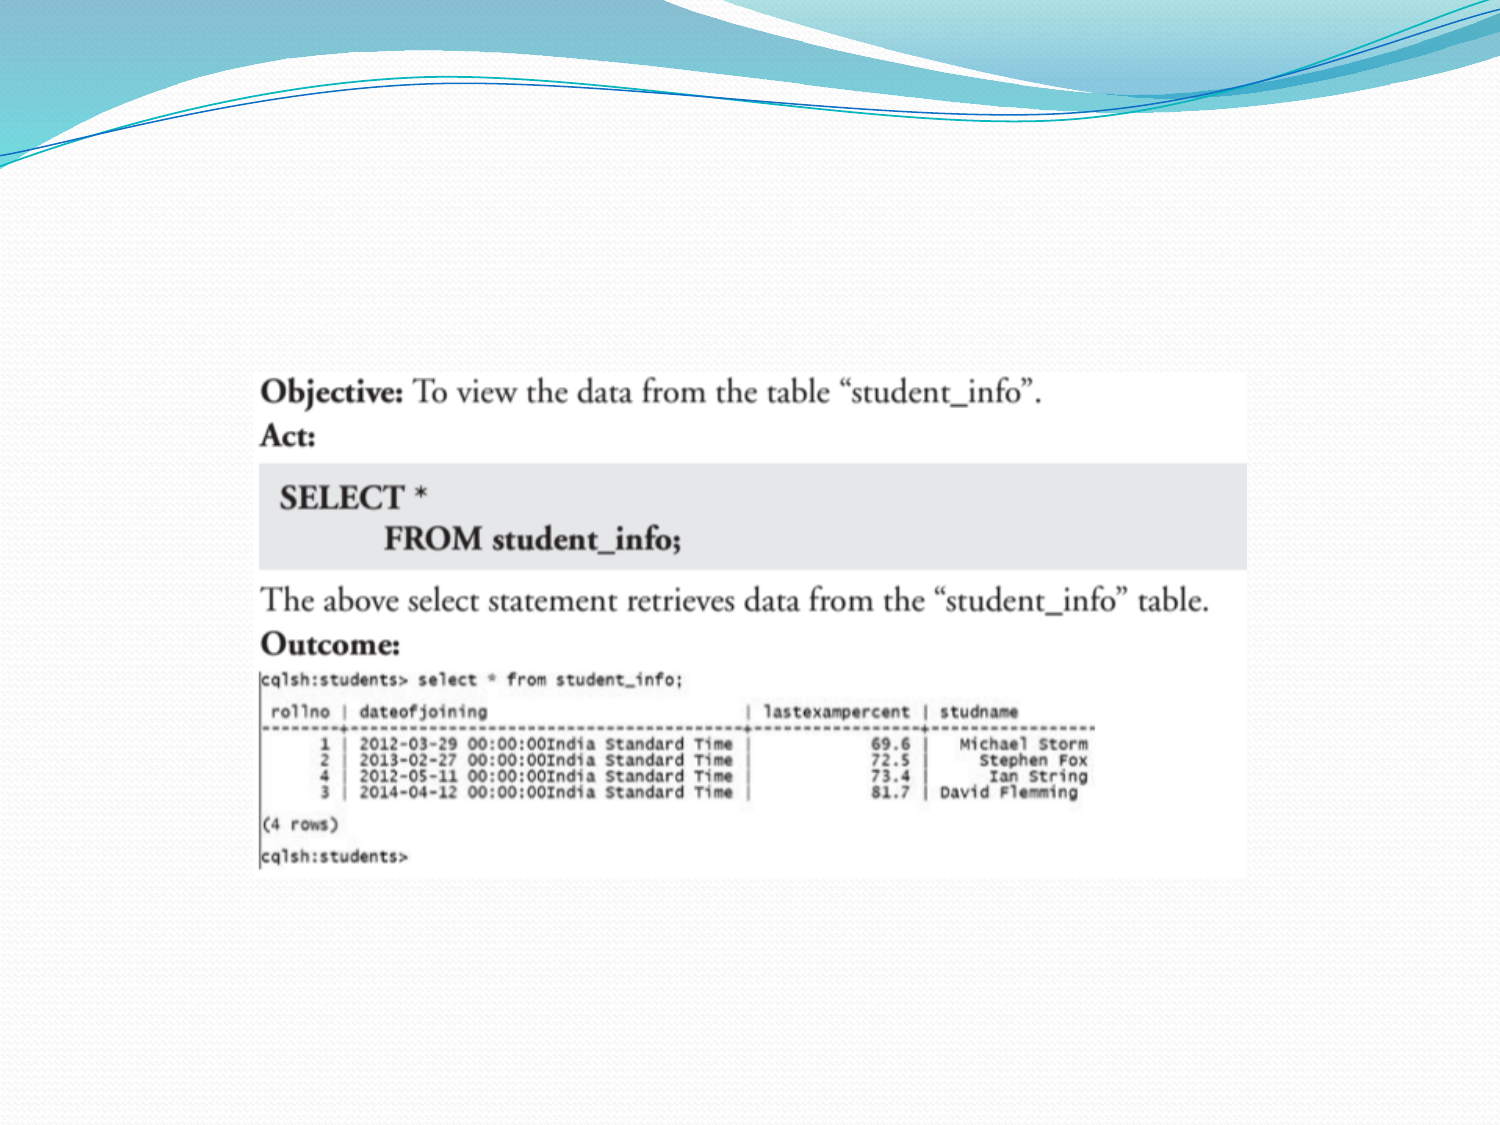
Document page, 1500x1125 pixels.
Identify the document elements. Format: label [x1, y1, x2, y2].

list [253, 372, 1247, 878]
